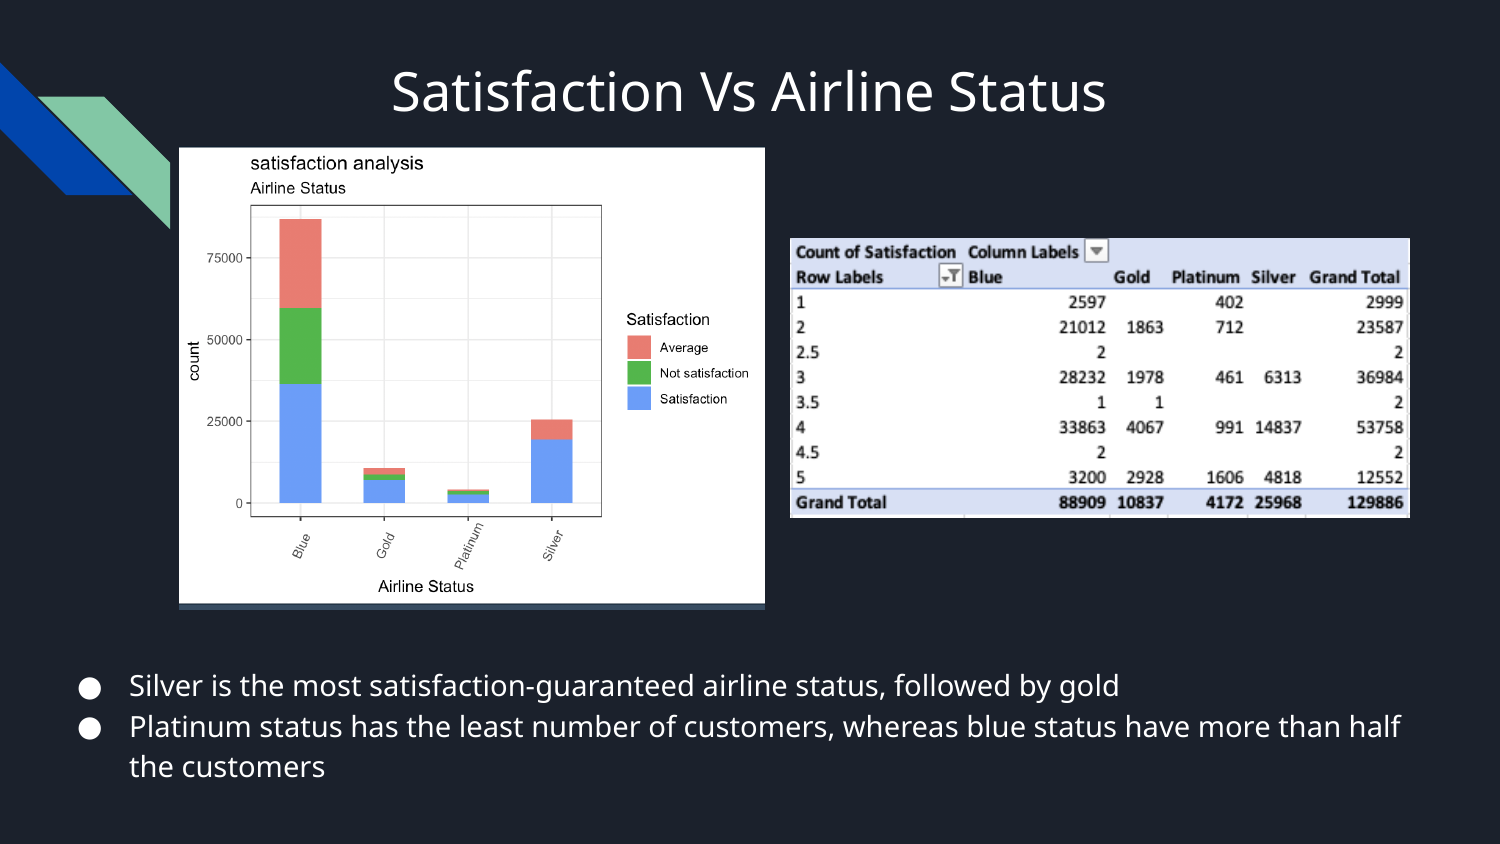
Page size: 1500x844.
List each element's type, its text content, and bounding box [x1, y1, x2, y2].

list Silver is the most satisfaction-guaranteed airline status, followed by gold Platinum status has the least number of customers, whereas blue status have more than half the customers [39, 647, 1461, 813]
picture [179, 146, 765, 610]
picture [790, 237, 1410, 519]
text_box Satisfaction Vs Airline Status [282, 0, 1218, 180]
